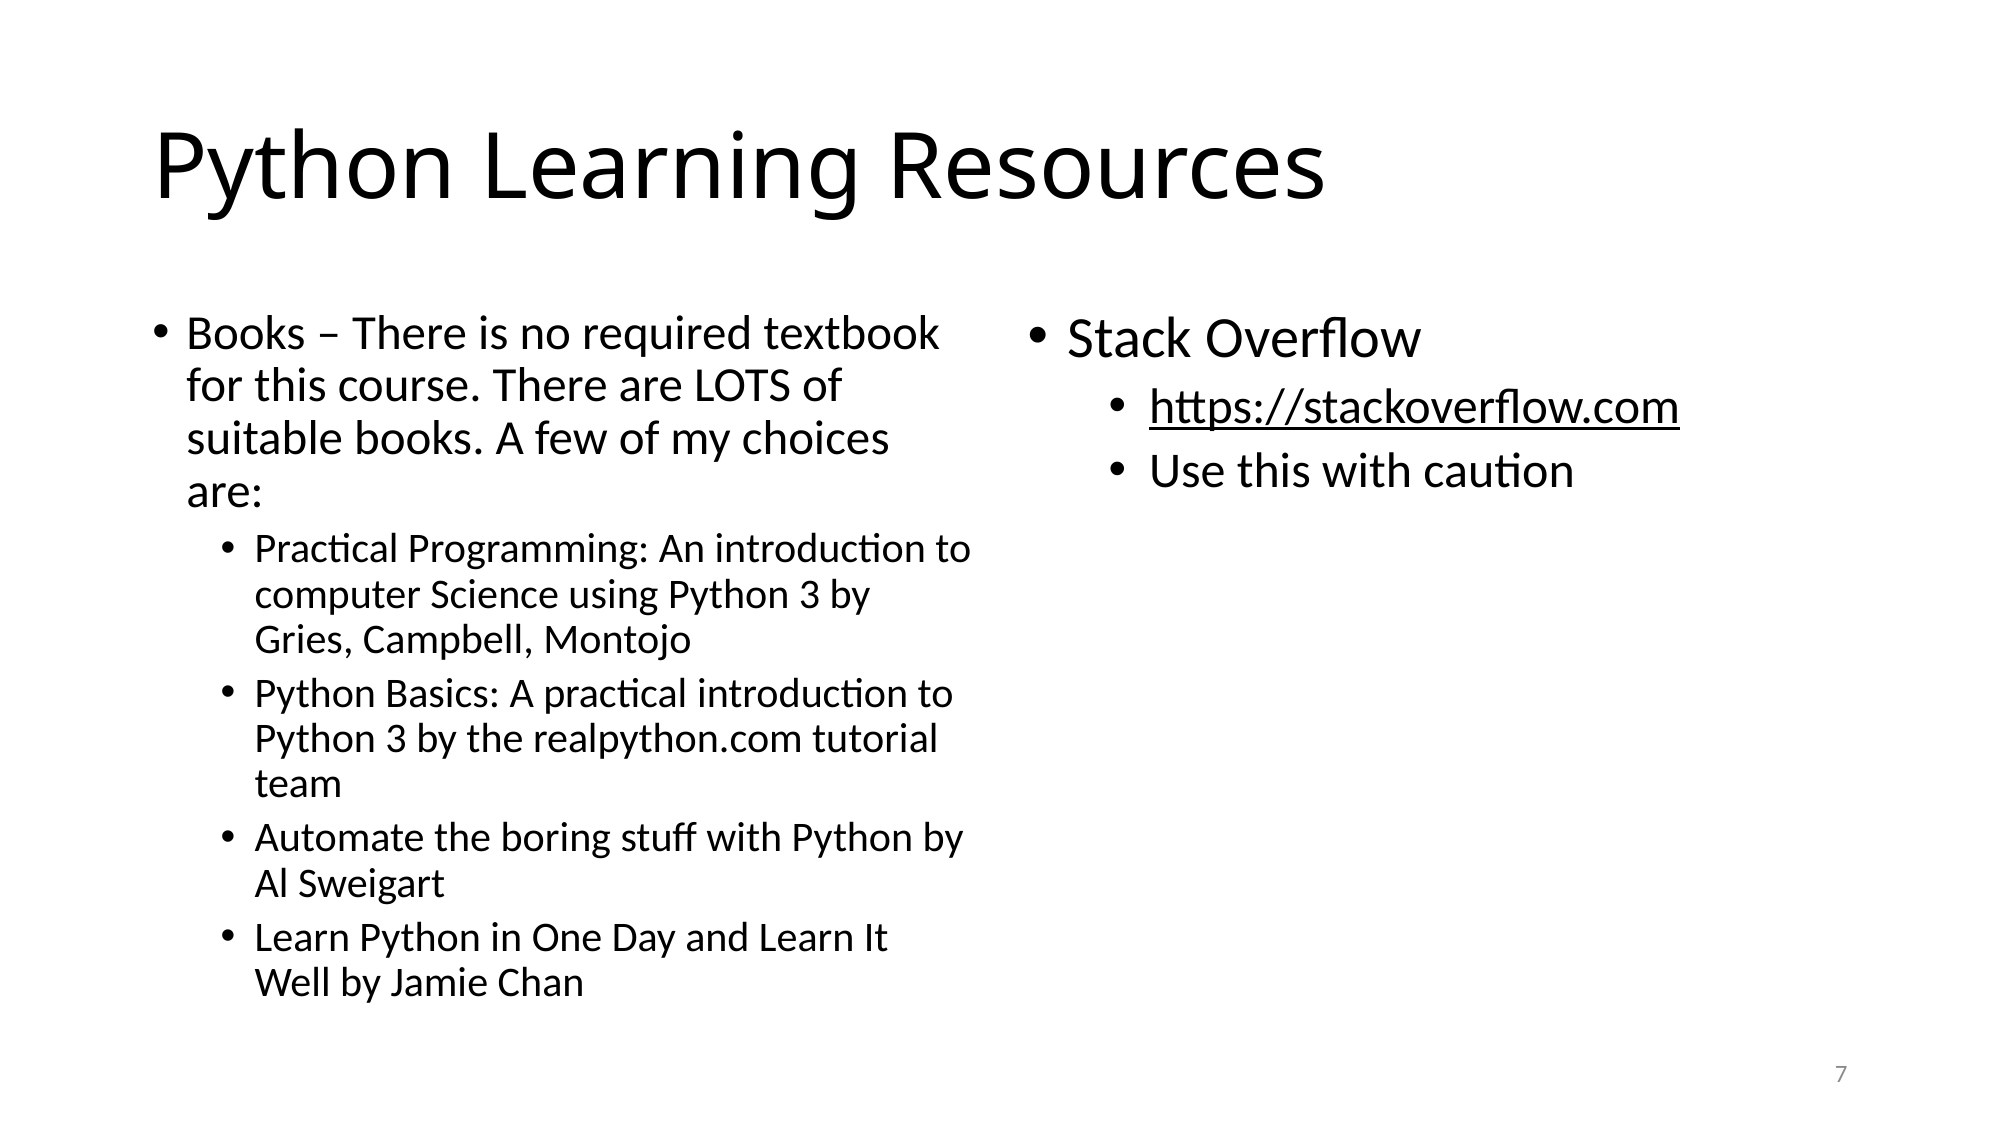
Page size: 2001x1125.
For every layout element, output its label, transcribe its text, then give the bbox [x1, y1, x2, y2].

list Stack Overflow https://stackoverflow.com Use this with caution [1012, 299, 1863, 1014]
title Python Learning Resources [137, 59, 1863, 278]
list Books – There is no required textbook for this course. There are LOTS of suitable books. A few of my choices are: Practical Programming: An introduction to computer Science using Python 3 by Gries, Campbell, Montojo Python Basics: A practical introduction to Python 3 by the realpython.com tutorial team Automate the boring stuff with Python by Al Sweigart Learn Python in One Day and Learn It Well by Jamie Chan [137, 299, 988, 1014]
slide_number 7 [1412, 1042, 1863, 1103]
